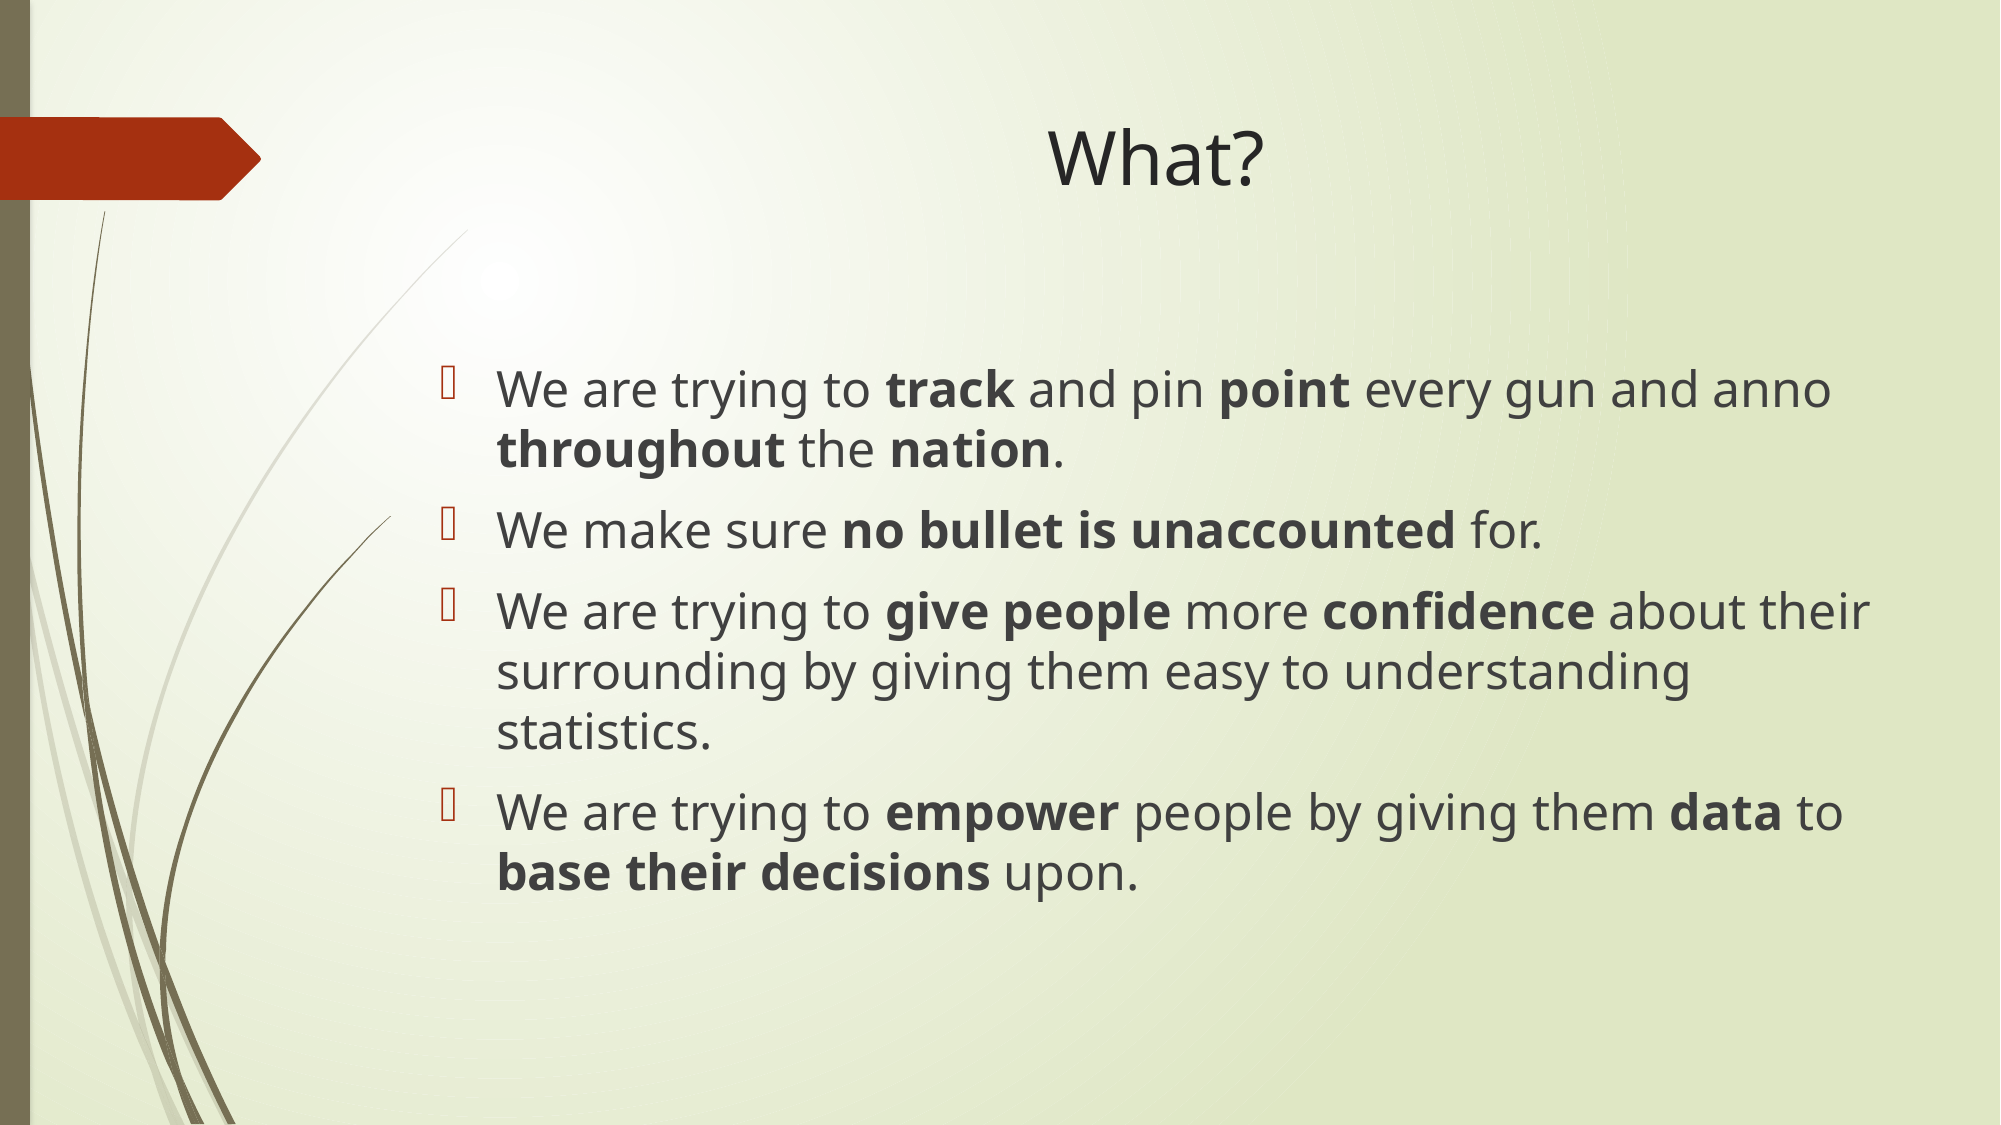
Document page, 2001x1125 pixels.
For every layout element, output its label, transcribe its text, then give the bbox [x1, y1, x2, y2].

title What? [425, 102, 1888, 313]
list We are trying to track and pin point every gun and anno throughout the nation. We make sure no bullet is unaccounted for. We are trying to give people more confidence about their surrounding by giving them easy to understanding statistics. We are trying to empower people by giving them data to base their decisions upon. [424, 350, 1888, 970]
